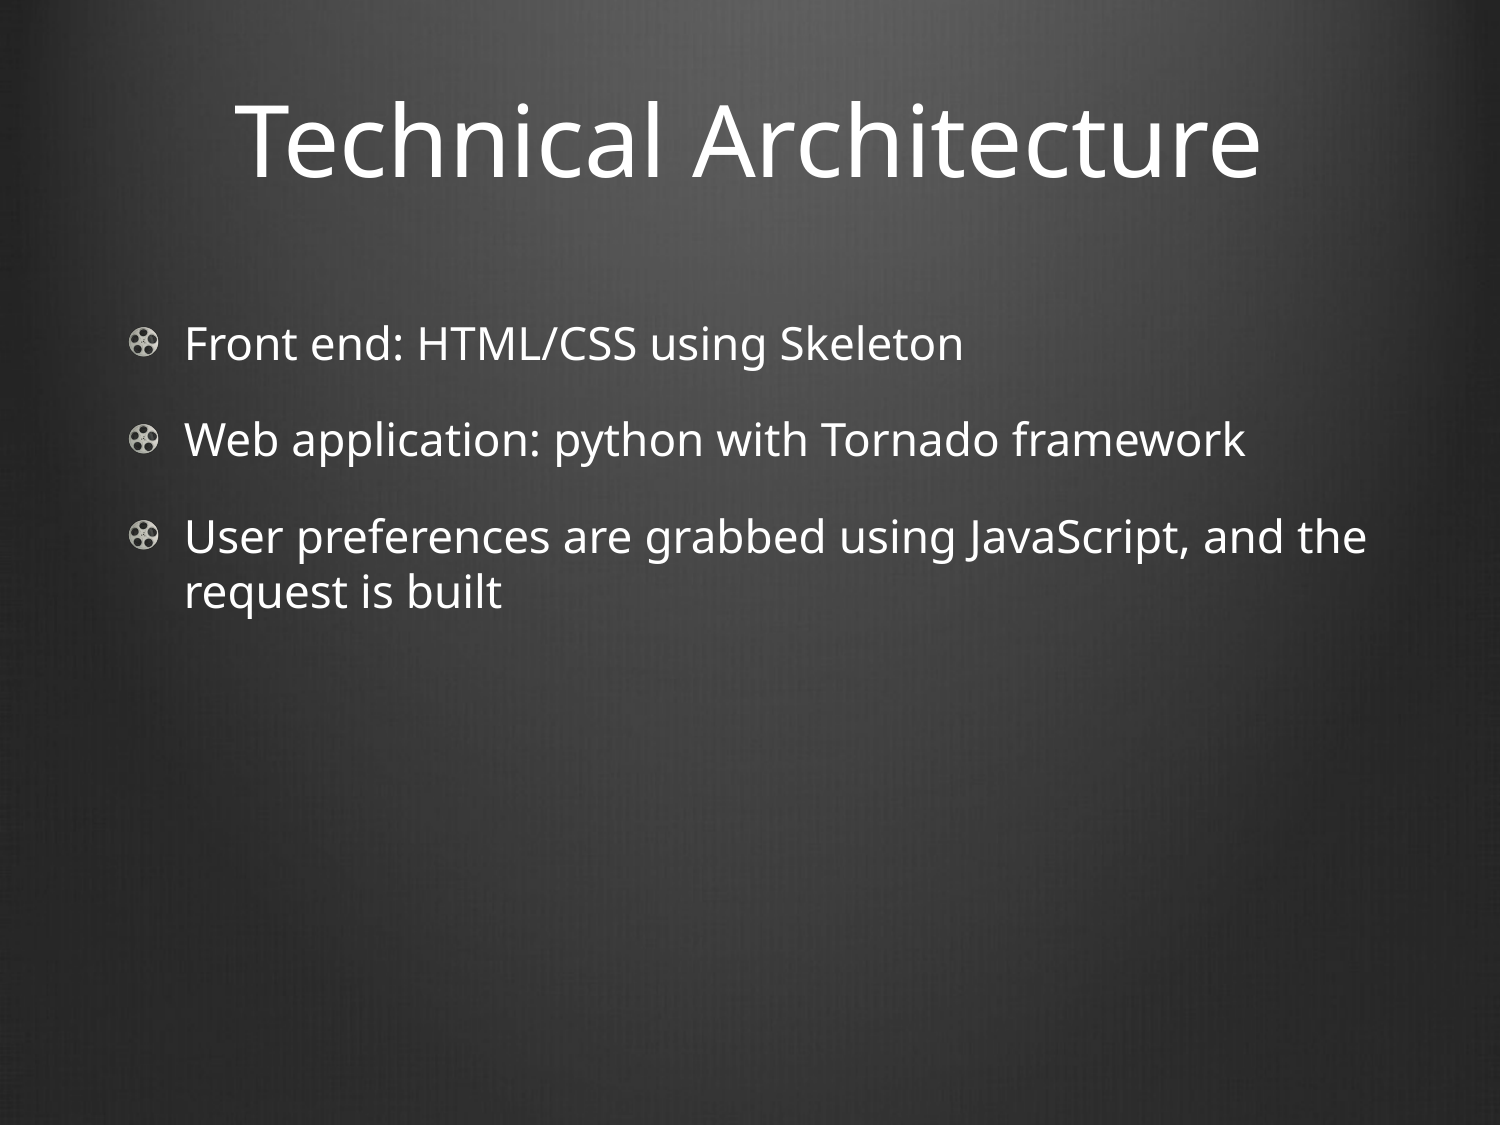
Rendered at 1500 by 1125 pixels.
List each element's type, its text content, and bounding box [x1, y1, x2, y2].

picture [127, 422, 160, 455]
picture [127, 518, 160, 551]
list Front end: HTML/CSS using Skeleton Web application: python with Tornado framework User preferences are grabbed using JavaScript, and the request is built [112, 306, 1388, 1005]
title Technical Architecture [112, 19, 1388, 255]
picture [127, 325, 160, 358]
